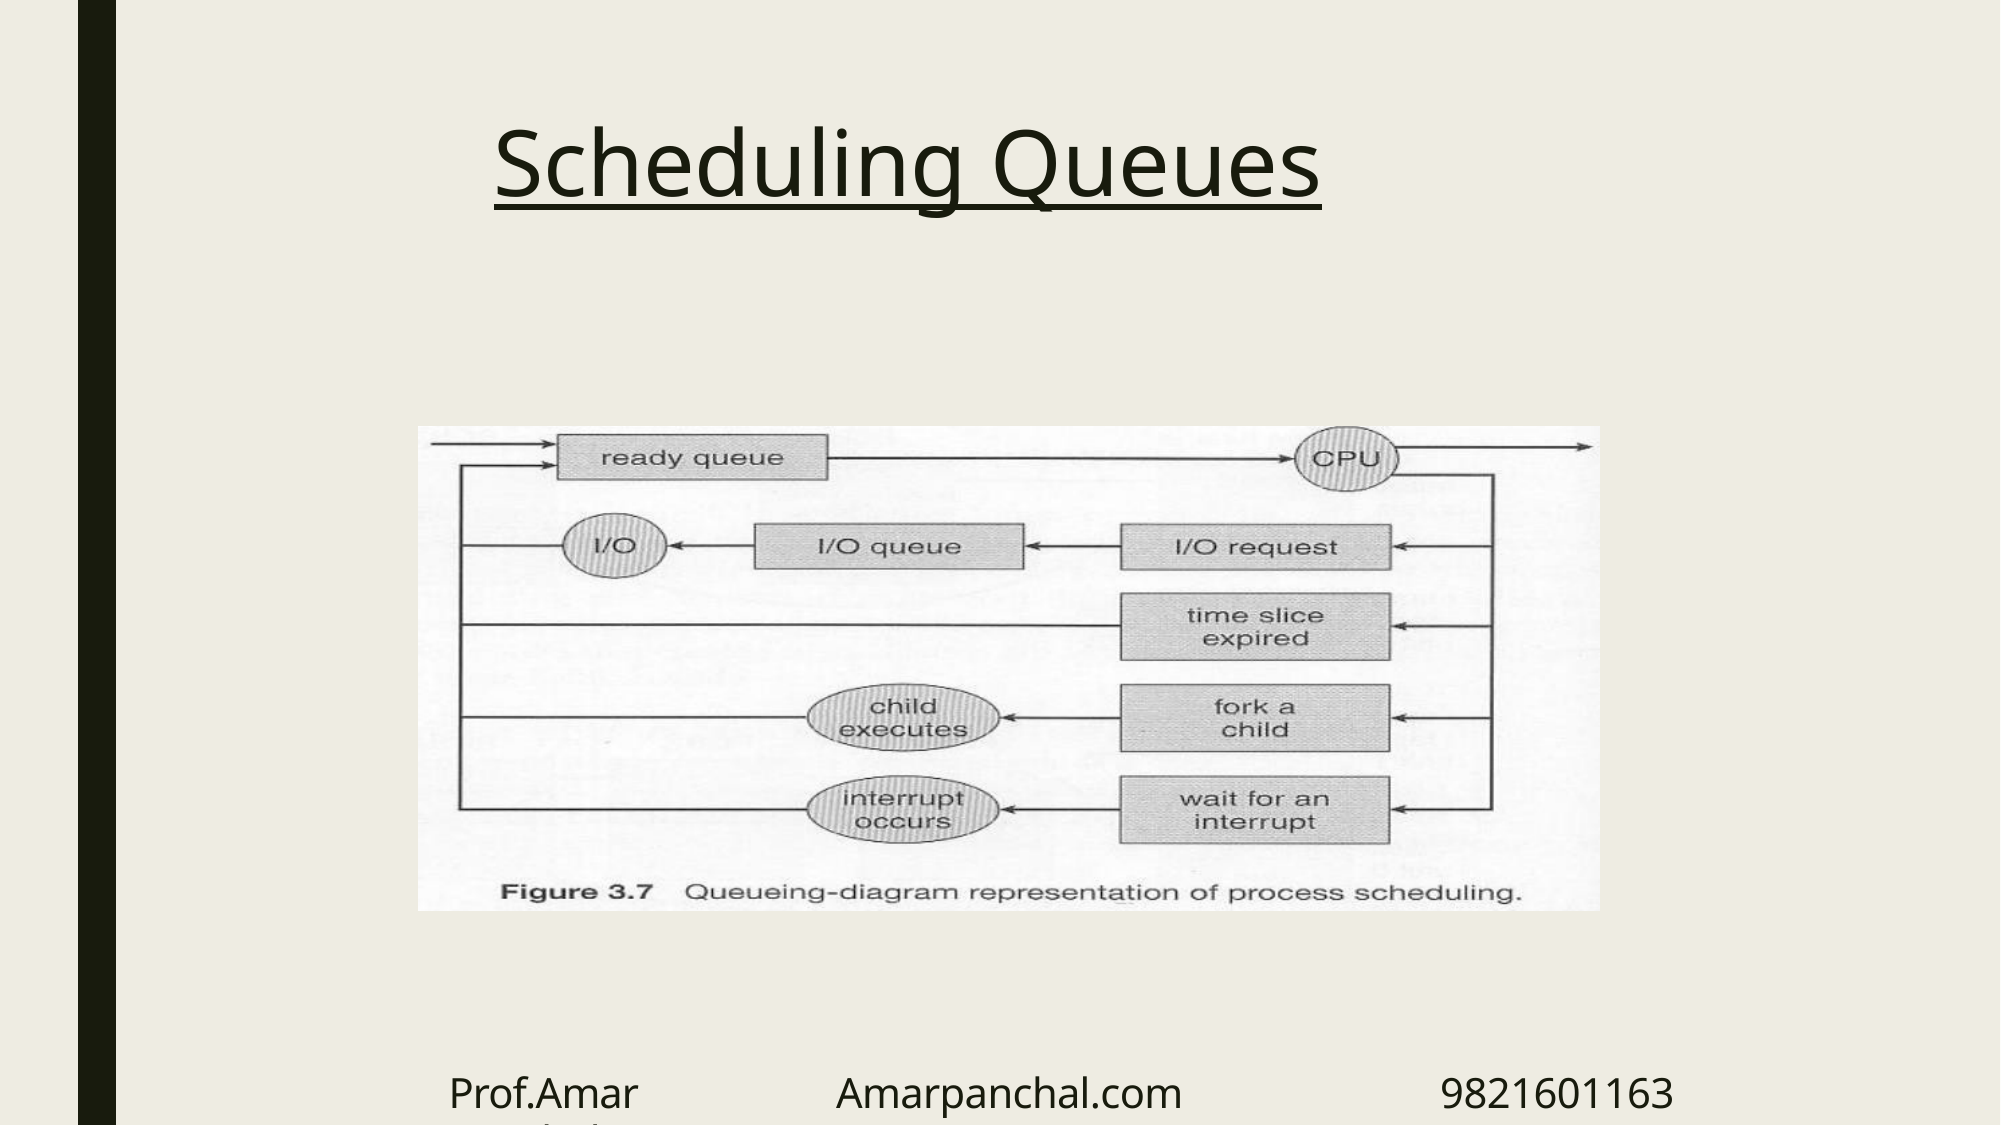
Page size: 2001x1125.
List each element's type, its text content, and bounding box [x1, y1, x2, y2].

slide_number Amarpanchal.com [833, 1067, 1263, 1125]
text_box Prof.Amar Panchal [446, 1067, 775, 1125]
title Scheduling Queues [490, 102, 2000, 293]
footer 9821601163 [1438, 1067, 1763, 1125]
picture [418, 426, 1601, 912]
